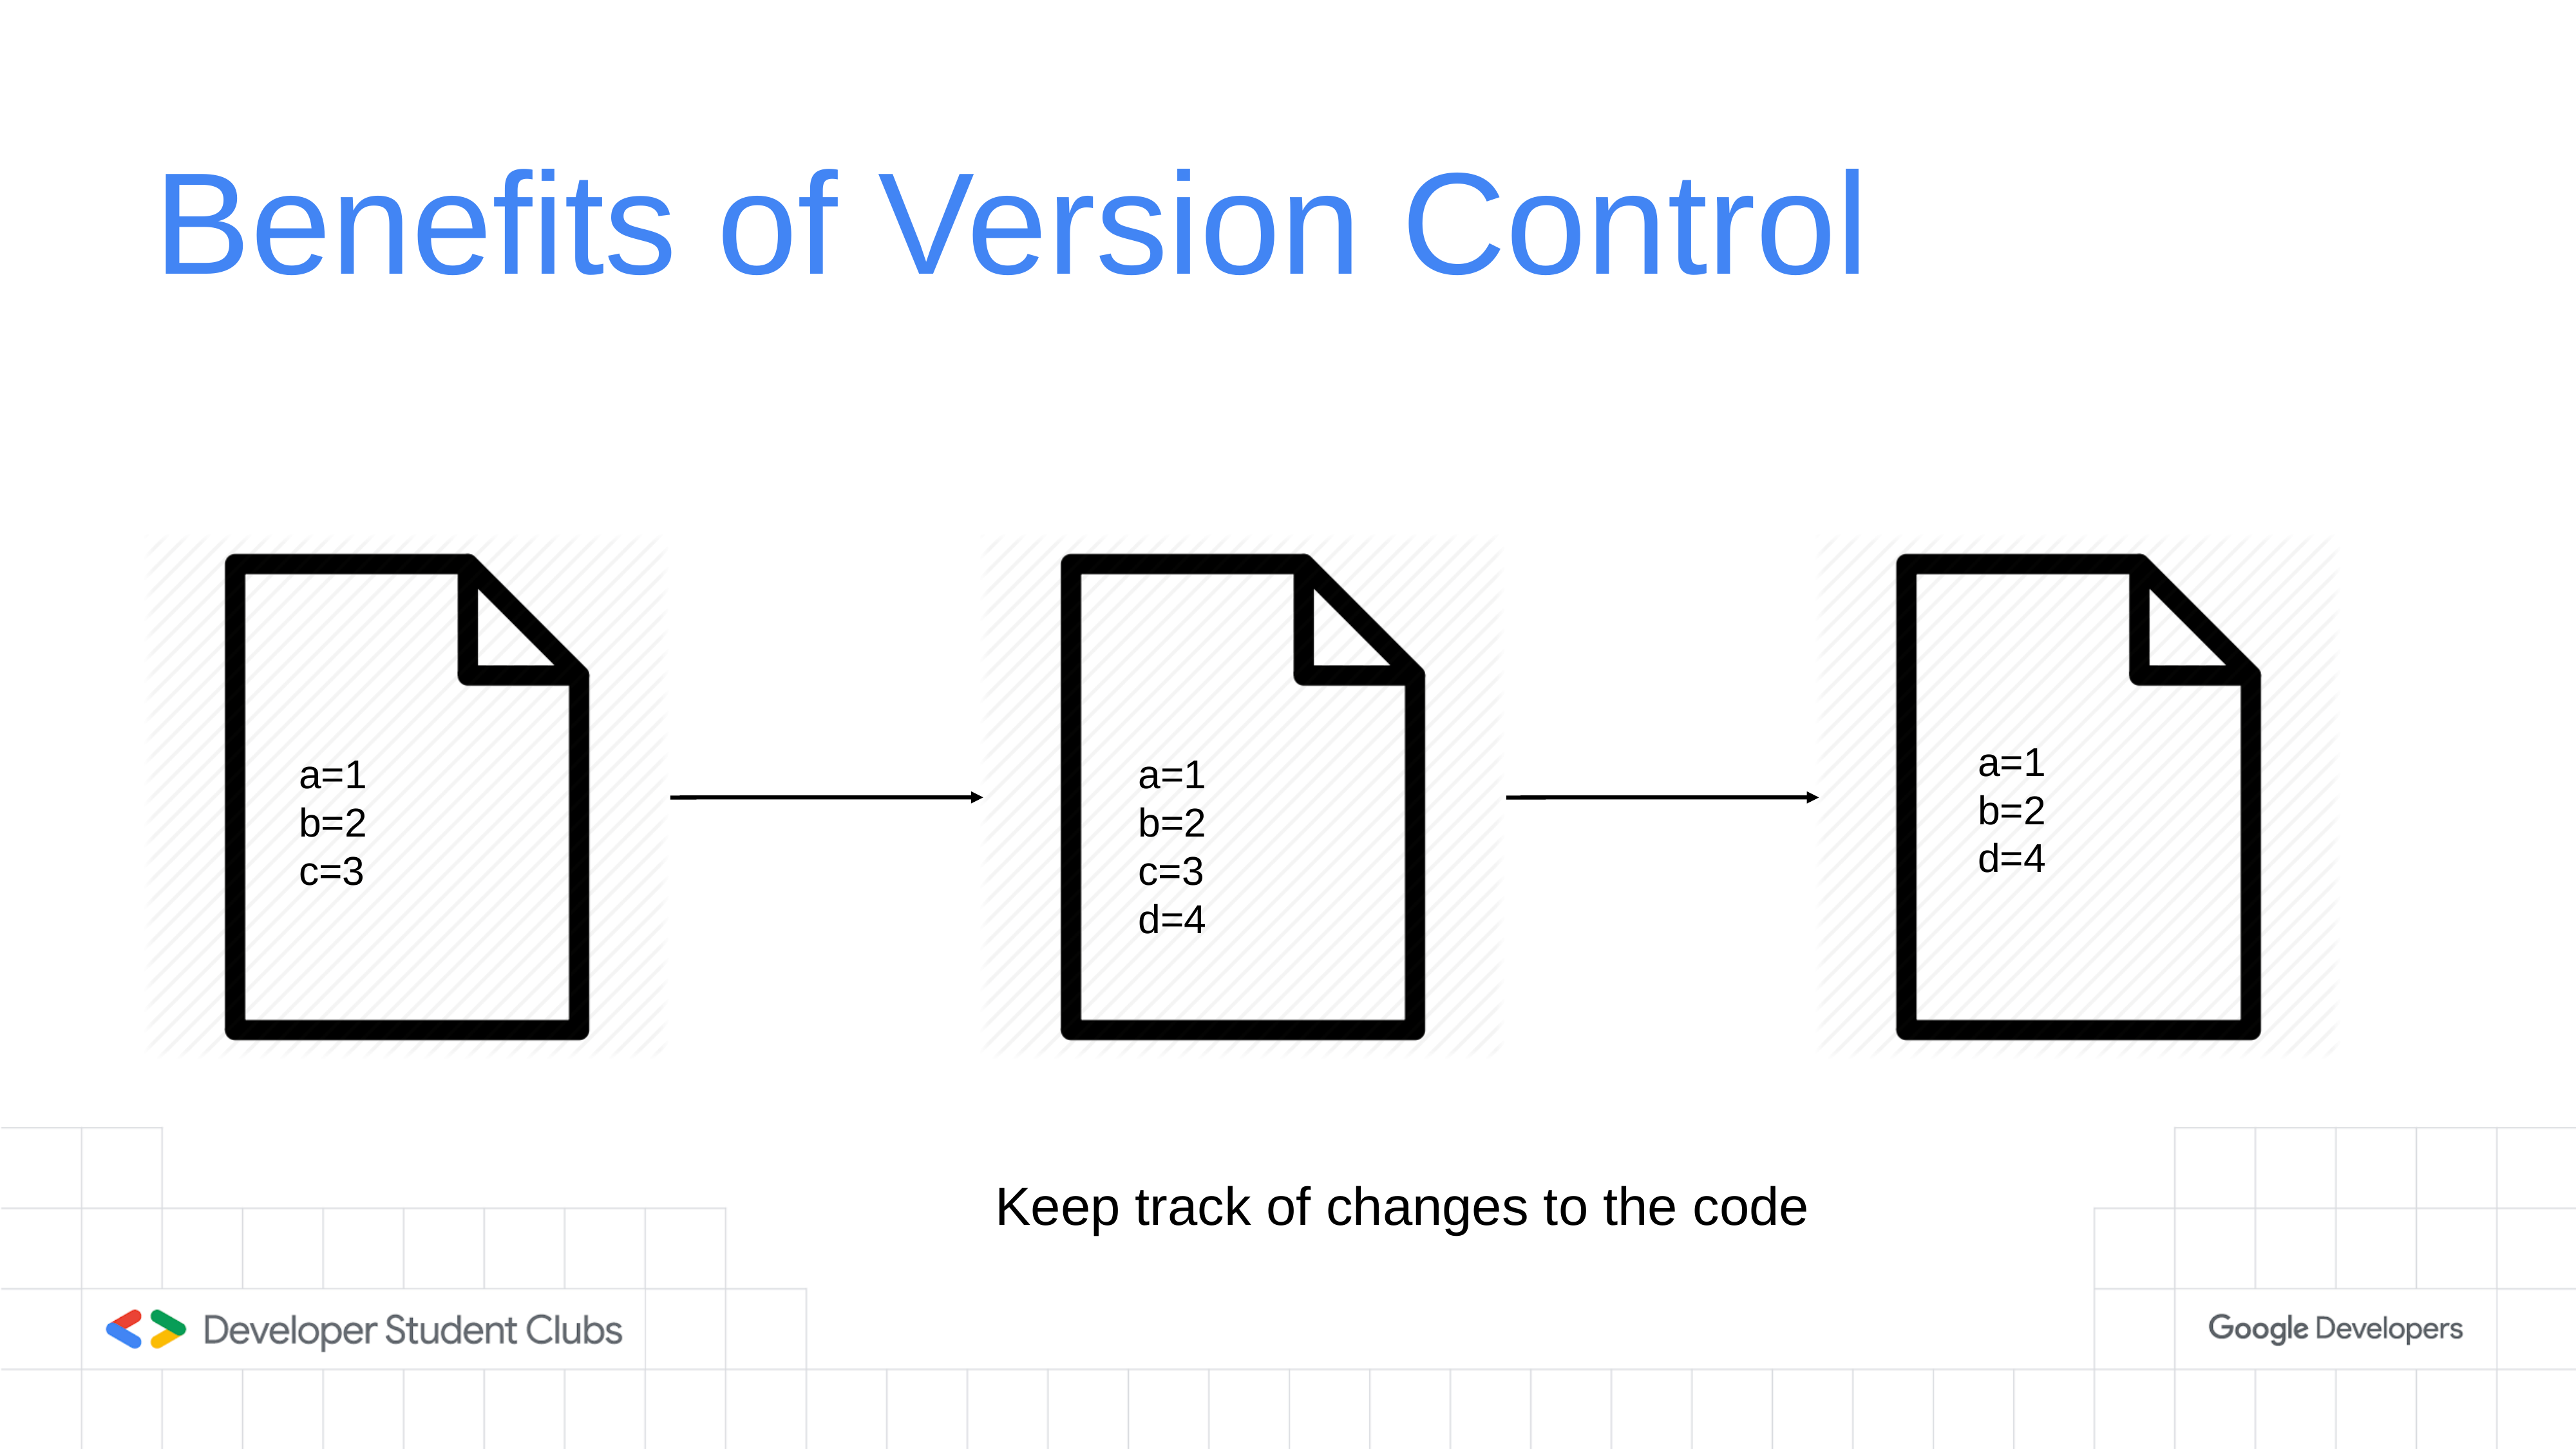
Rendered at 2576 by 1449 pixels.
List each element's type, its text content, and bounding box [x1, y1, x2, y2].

title Benefits of Version Control [144, 119, 2454, 312]
picture [0, 0, 2576, 1449]
text_box Keep track of changes to the code [985, 1162, 1950, 1282]
